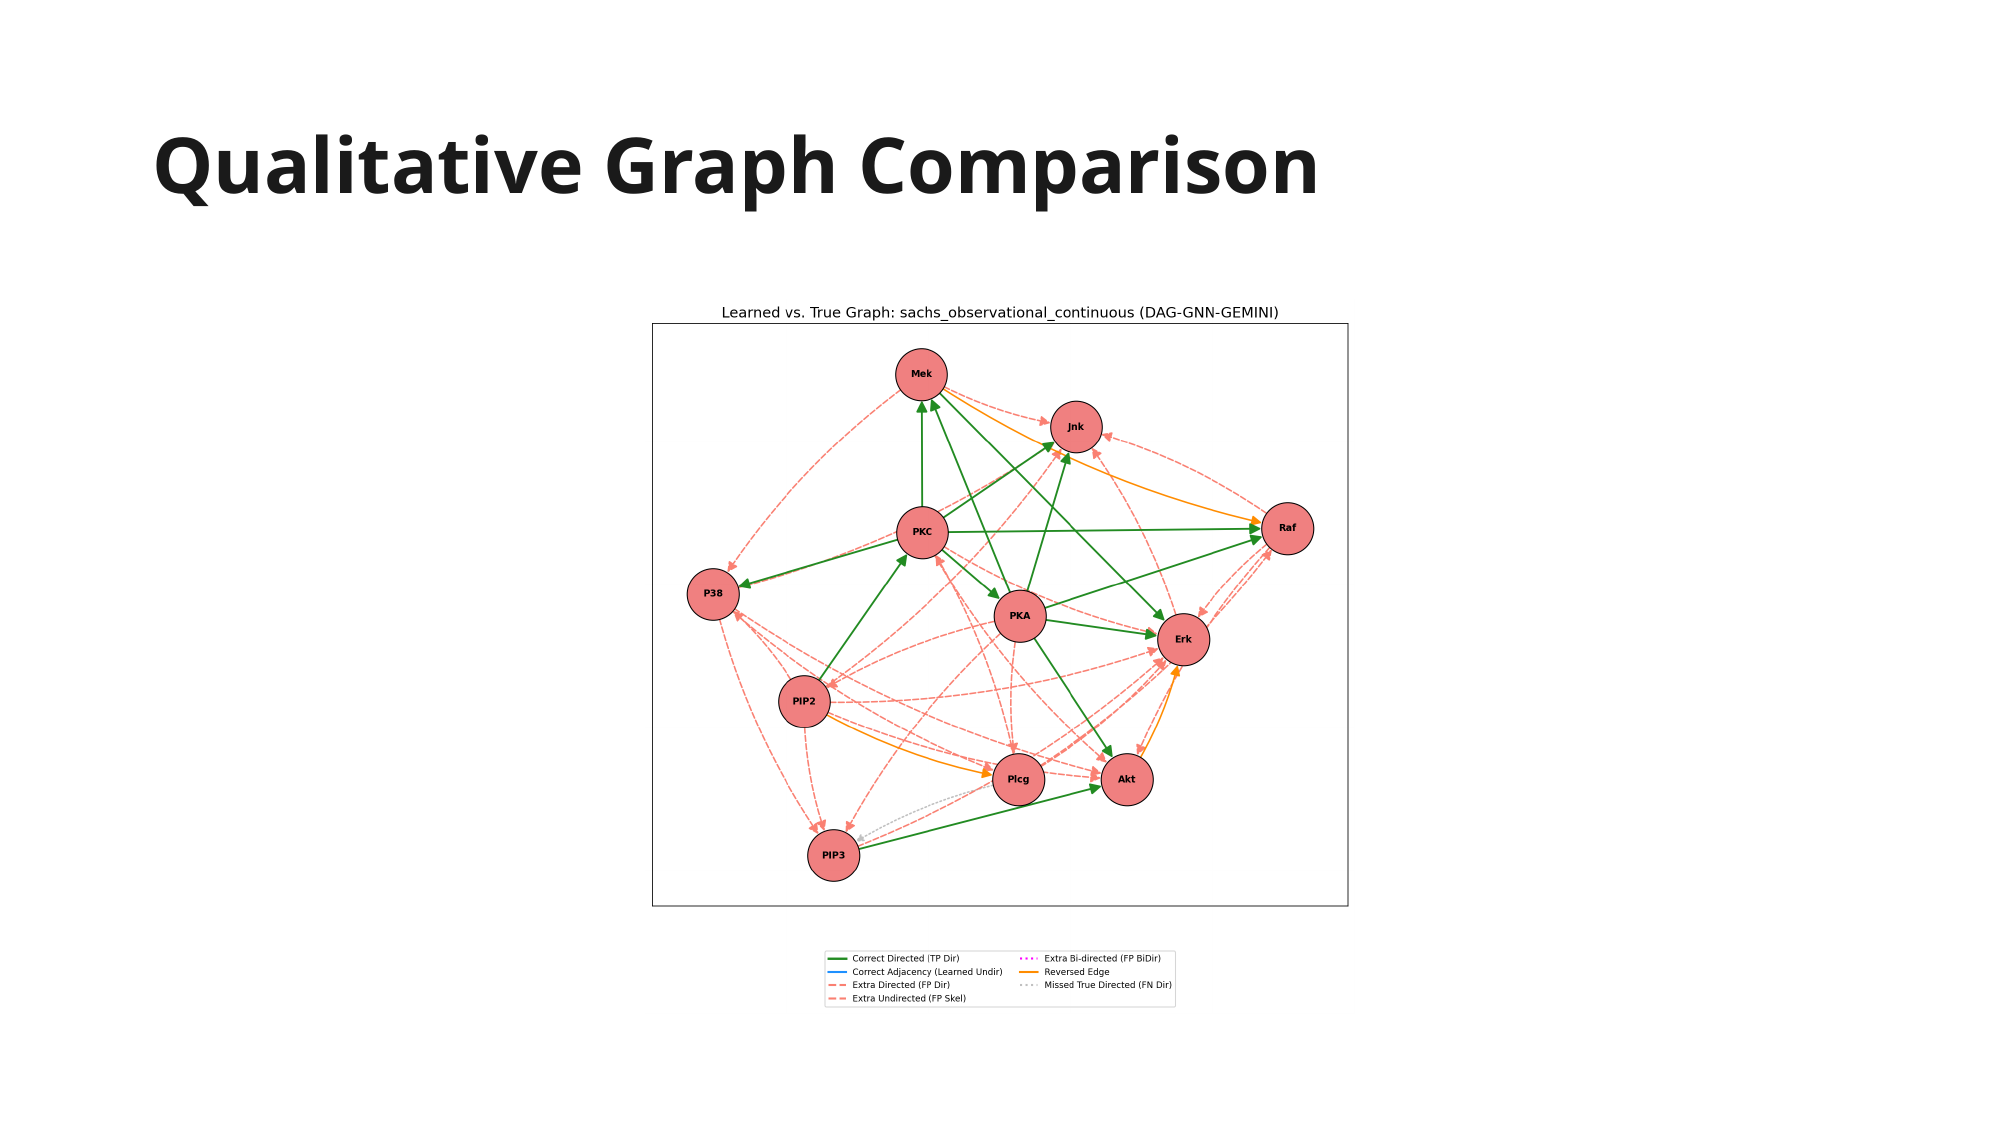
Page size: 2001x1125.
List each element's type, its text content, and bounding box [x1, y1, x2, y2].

title Qualitative Graph Comparison [137, 59, 1863, 278]
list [645, 299, 1355, 1014]
